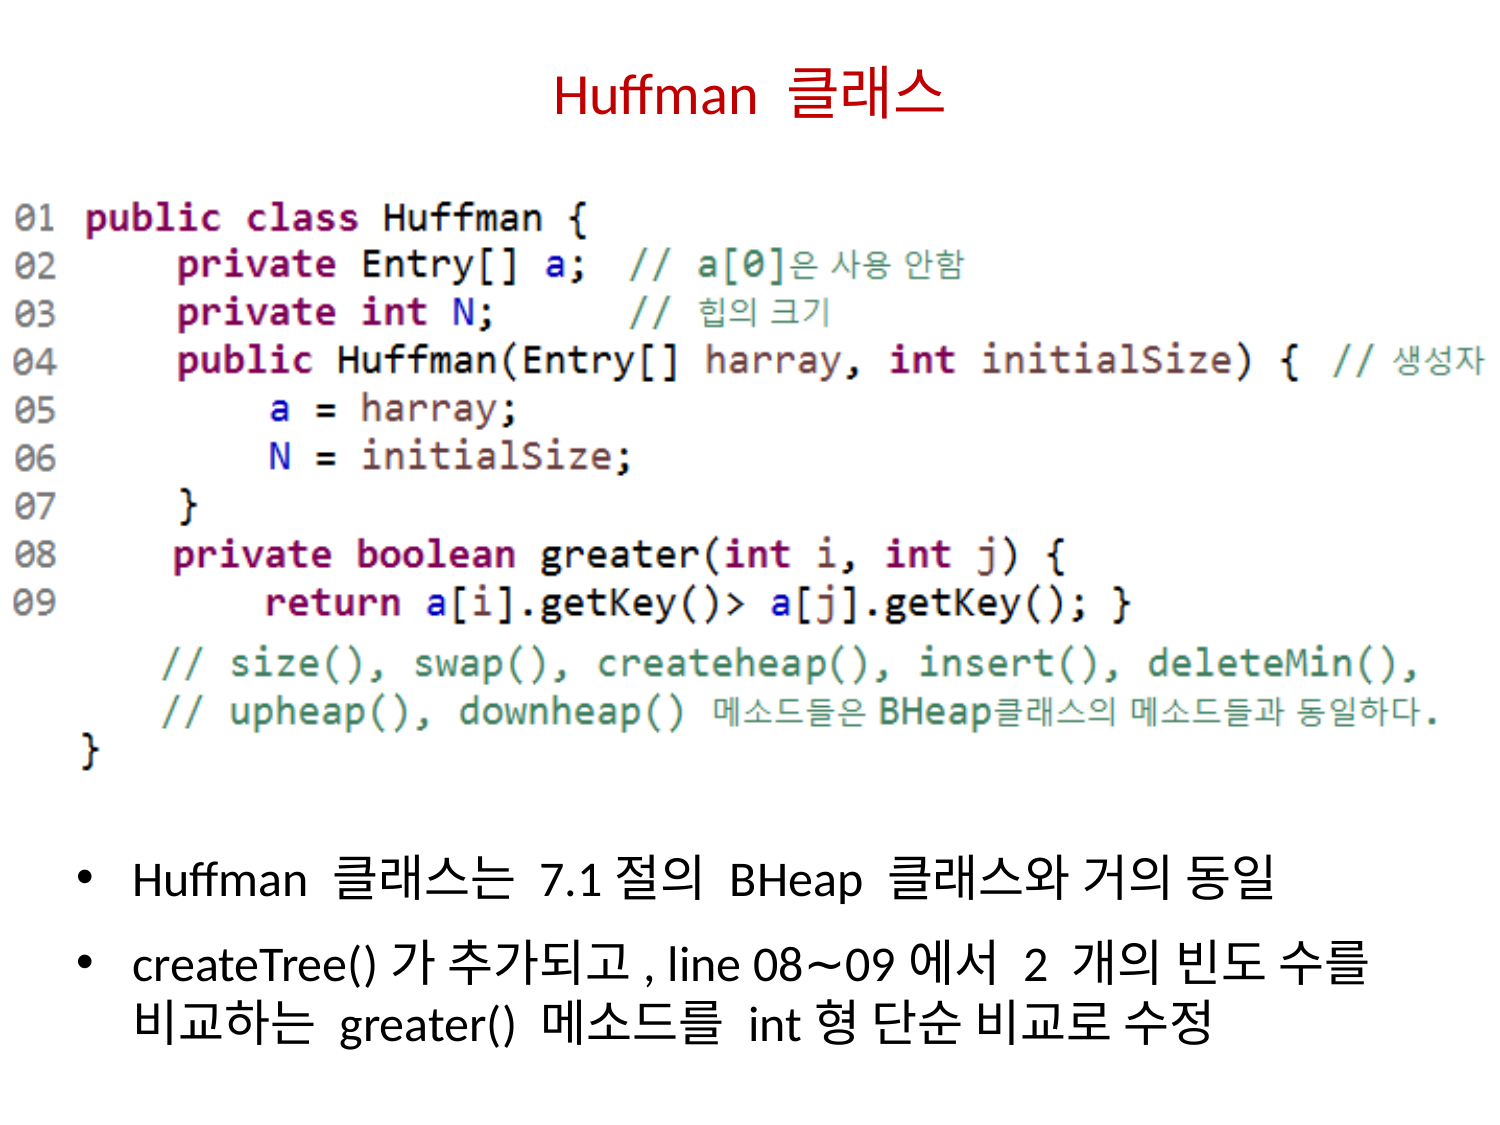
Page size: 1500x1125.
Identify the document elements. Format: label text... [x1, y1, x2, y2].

text_box Huffman 클래스 [538, 48, 962, 134]
picture [10, 198, 1490, 775]
text_box Huffman 클래스는 7.1절의 BHeap 클래스와 거의 동일 createTree()가 추가되고, line 08∼09에서 2 개의 빈도 수를 비교하는 greater() 메소드를 int형 단순 비교로 수정 [61, 838, 1439, 1059]
